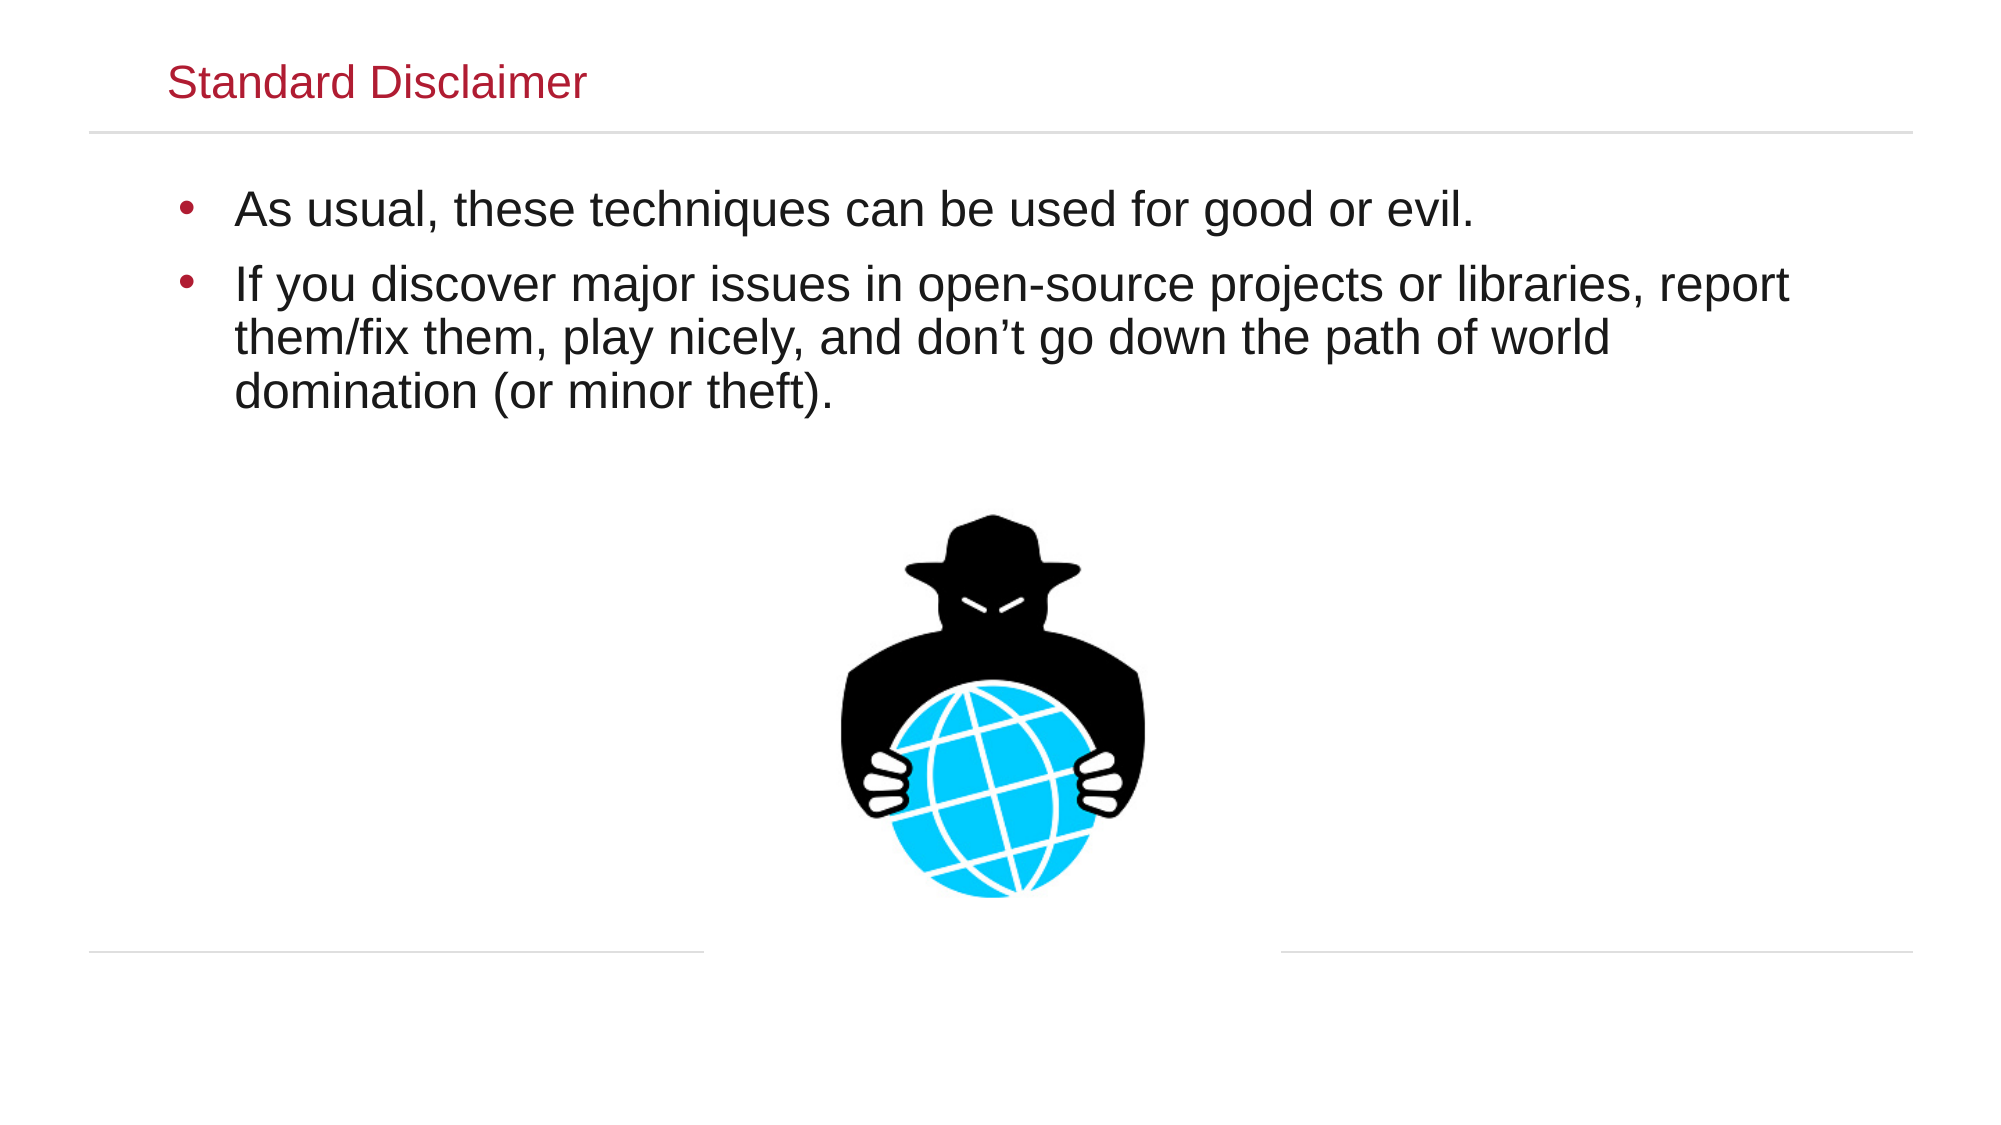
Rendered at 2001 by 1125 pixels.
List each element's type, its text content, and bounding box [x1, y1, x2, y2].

list Standard Disclaimer [158, 50, 1827, 119]
list As usual, these techniques can be used for good or evil. If you discover major issues in open-source projects or libraries, report them/fix them, play nicely, and don’t go down the path of world domination (or minor theft). [170, 175, 1827, 964]
picture [704, 420, 1282, 998]
